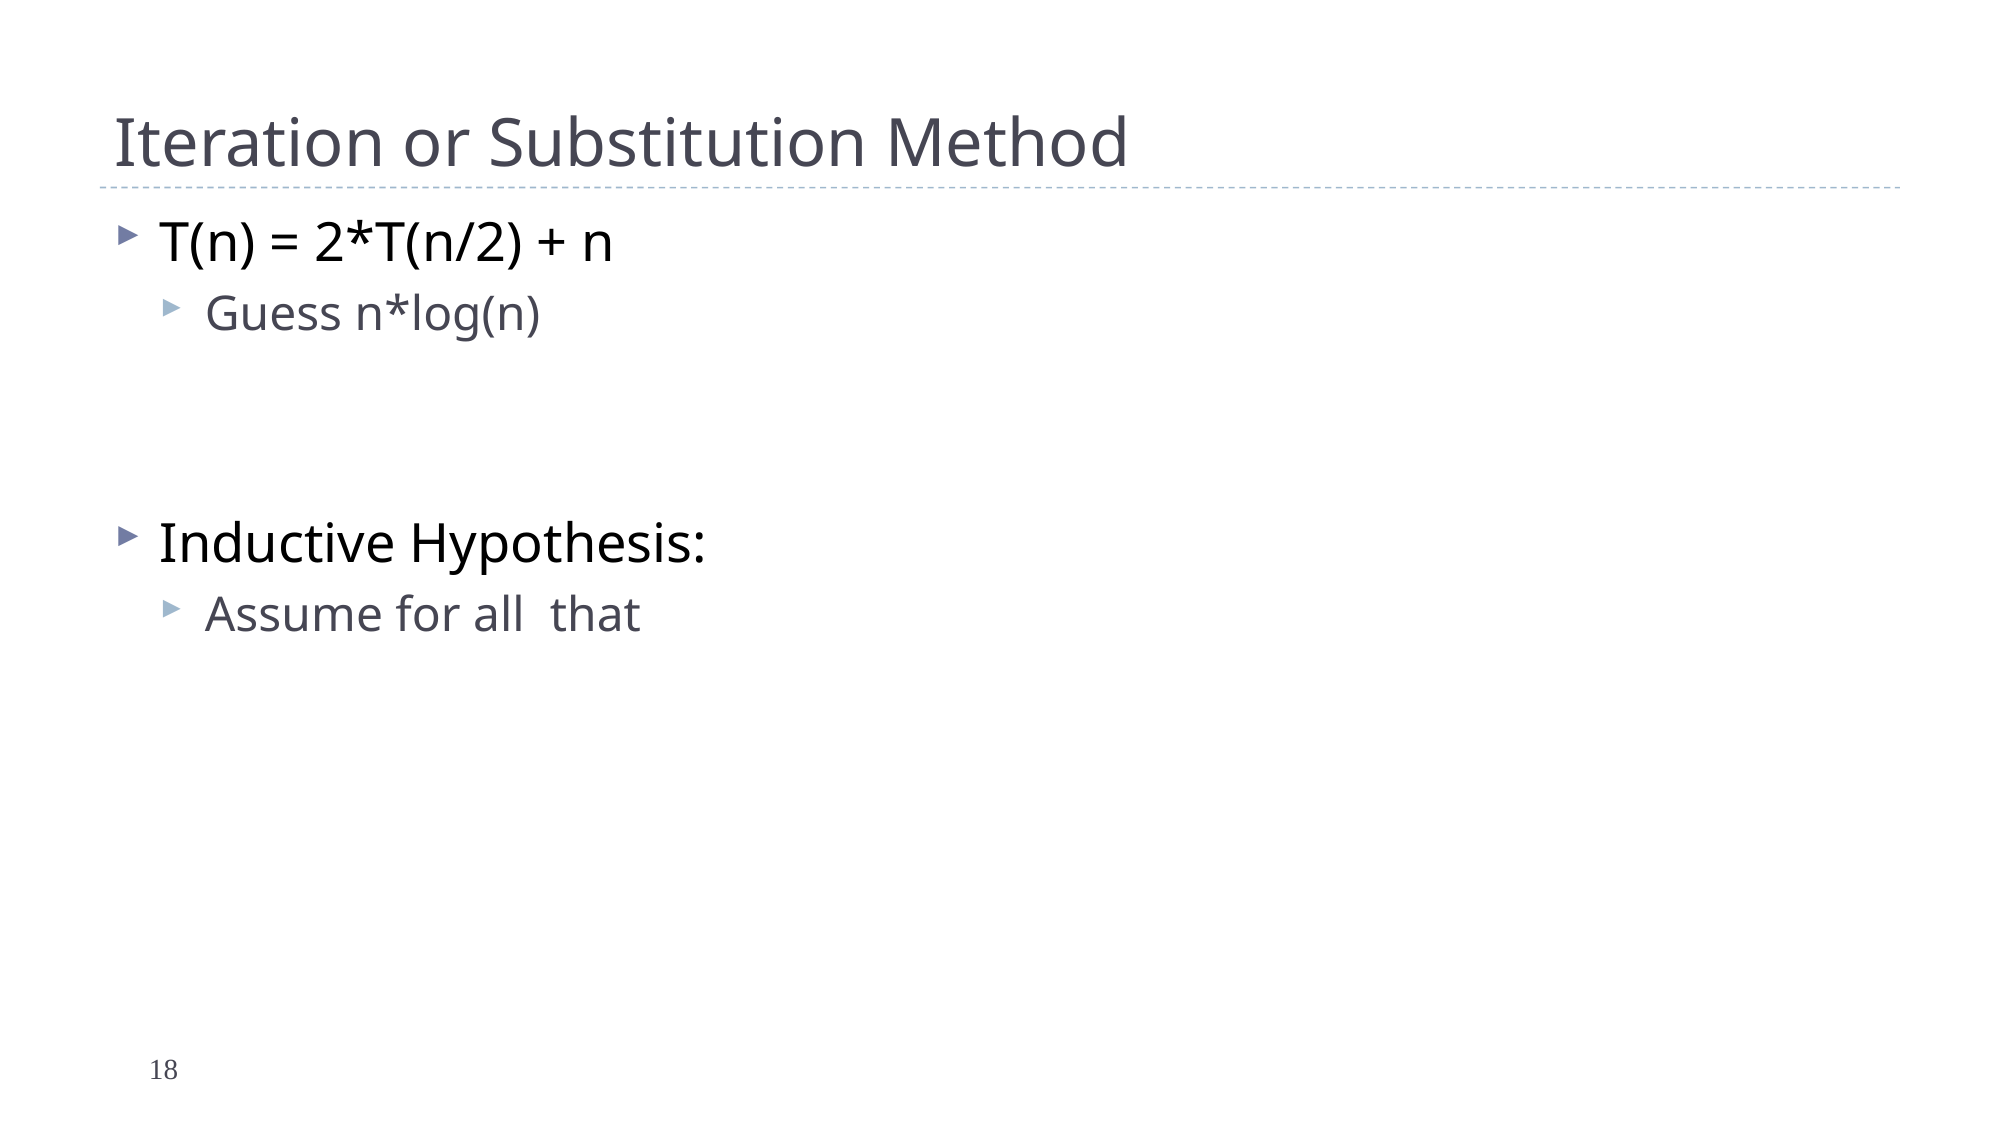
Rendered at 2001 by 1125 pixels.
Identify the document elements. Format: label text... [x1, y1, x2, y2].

title Iteration or Substitution Method [99, 24, 1900, 188]
slide_number 18 [133, 1042, 568, 1103]
